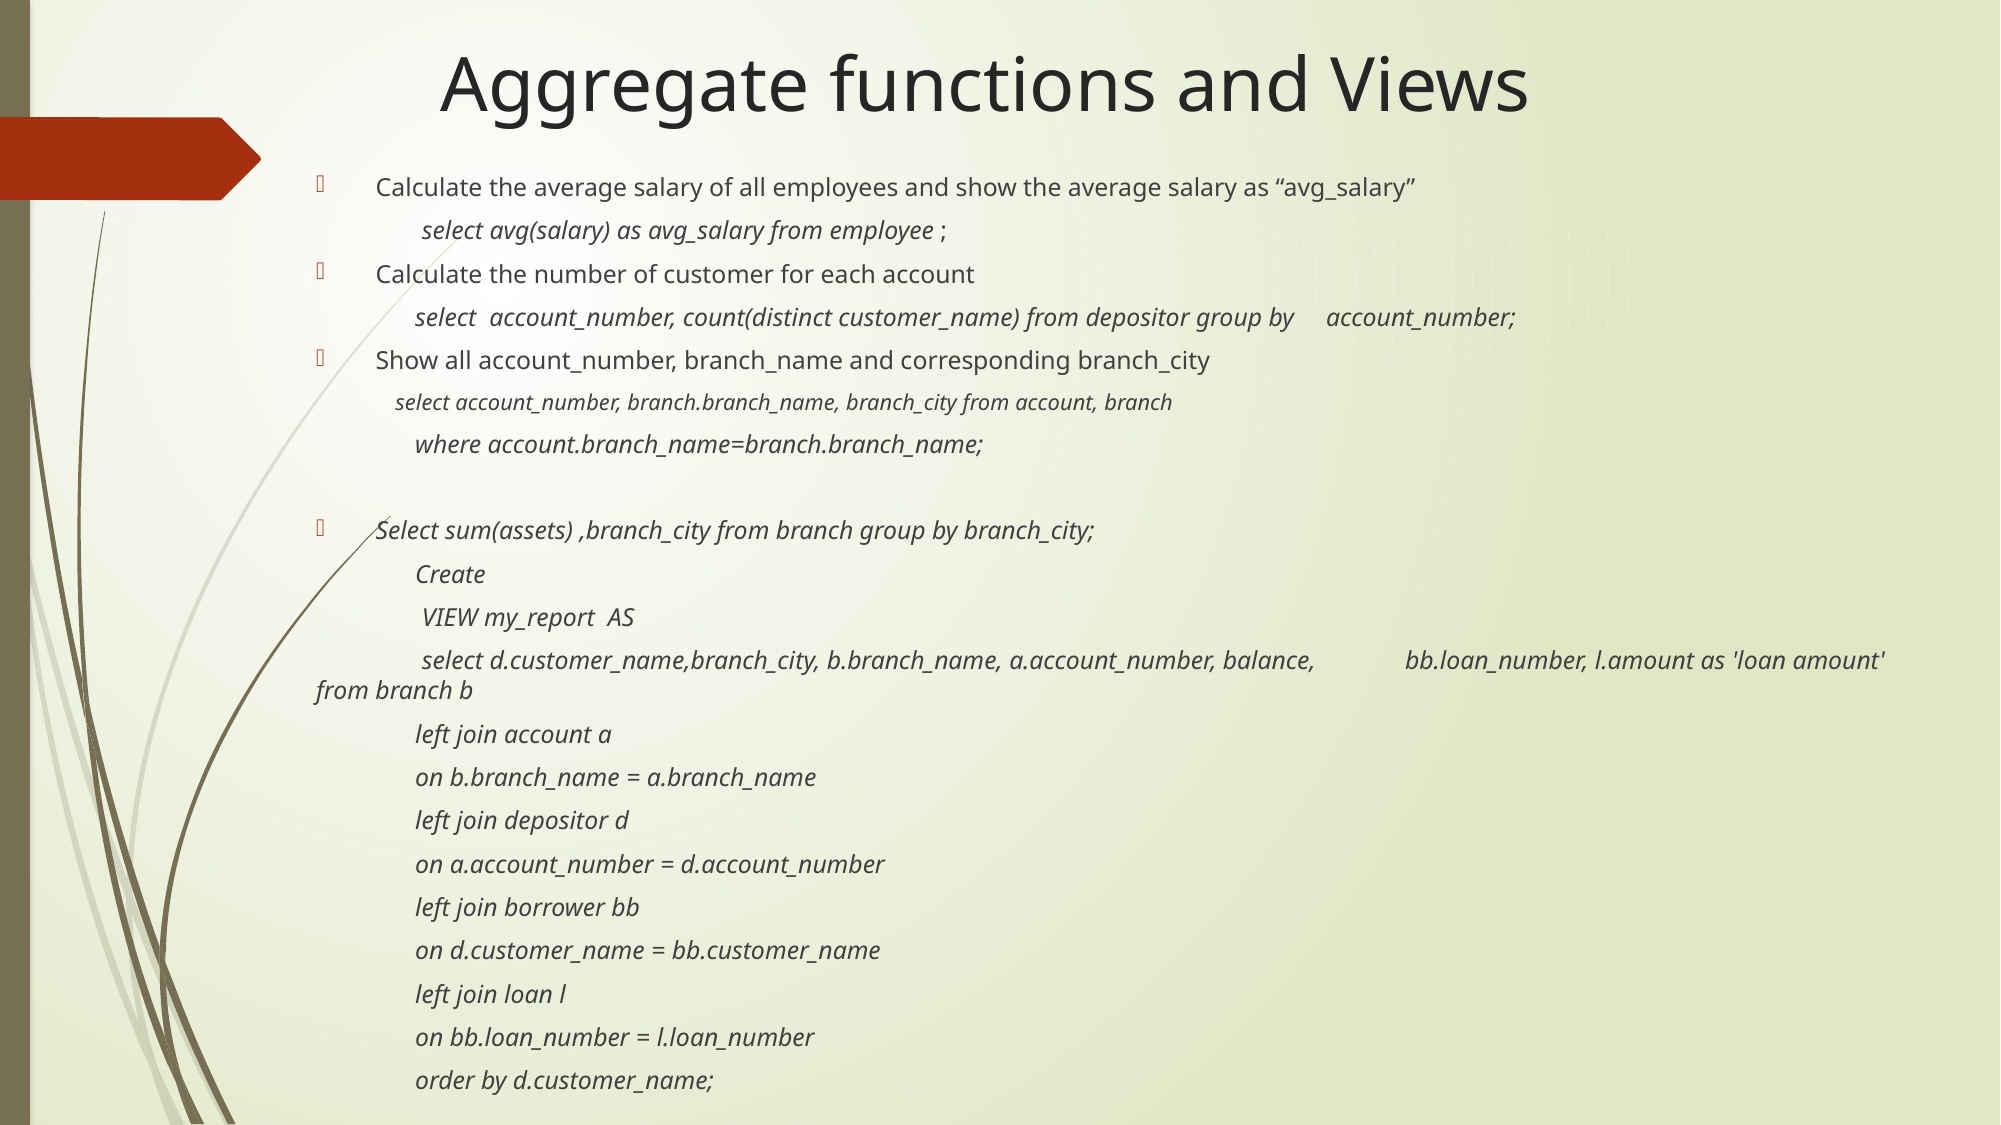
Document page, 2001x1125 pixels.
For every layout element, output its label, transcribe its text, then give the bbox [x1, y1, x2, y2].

list Calculate the average salary of all employees and show the average salary as “avg_salary” select avg(salary) as avg_salary from employee ; Calculate the number of customer for each account select account_number, count(distinct customer_name) from depositor group by account_number; Show all account_number, branch_name and corresponding branch_city select account_number, branch.branch_name, branch_city from account, branch where account.branch_name=branch.branch_name; Select sum(assets) ,branch_city from branch group by branch_city; Create VIEW my_report AS select d.customer_name,branch_city, b.branch_name, a.account_number, balance, bb.loan_number, l.amount as 'loan amount' from branch b left join account a on b.branch_name = a.branch_name left join depositor d on a.account_number = d.account_number left join borrower bb on d.customer_name = bb.customer_name left join loan l on bb.loan_number = l.loan_number order by d.customer_name; [301, 164, 1950, 1116]
title Aggregate functions and Views [425, 28, 1888, 164]
